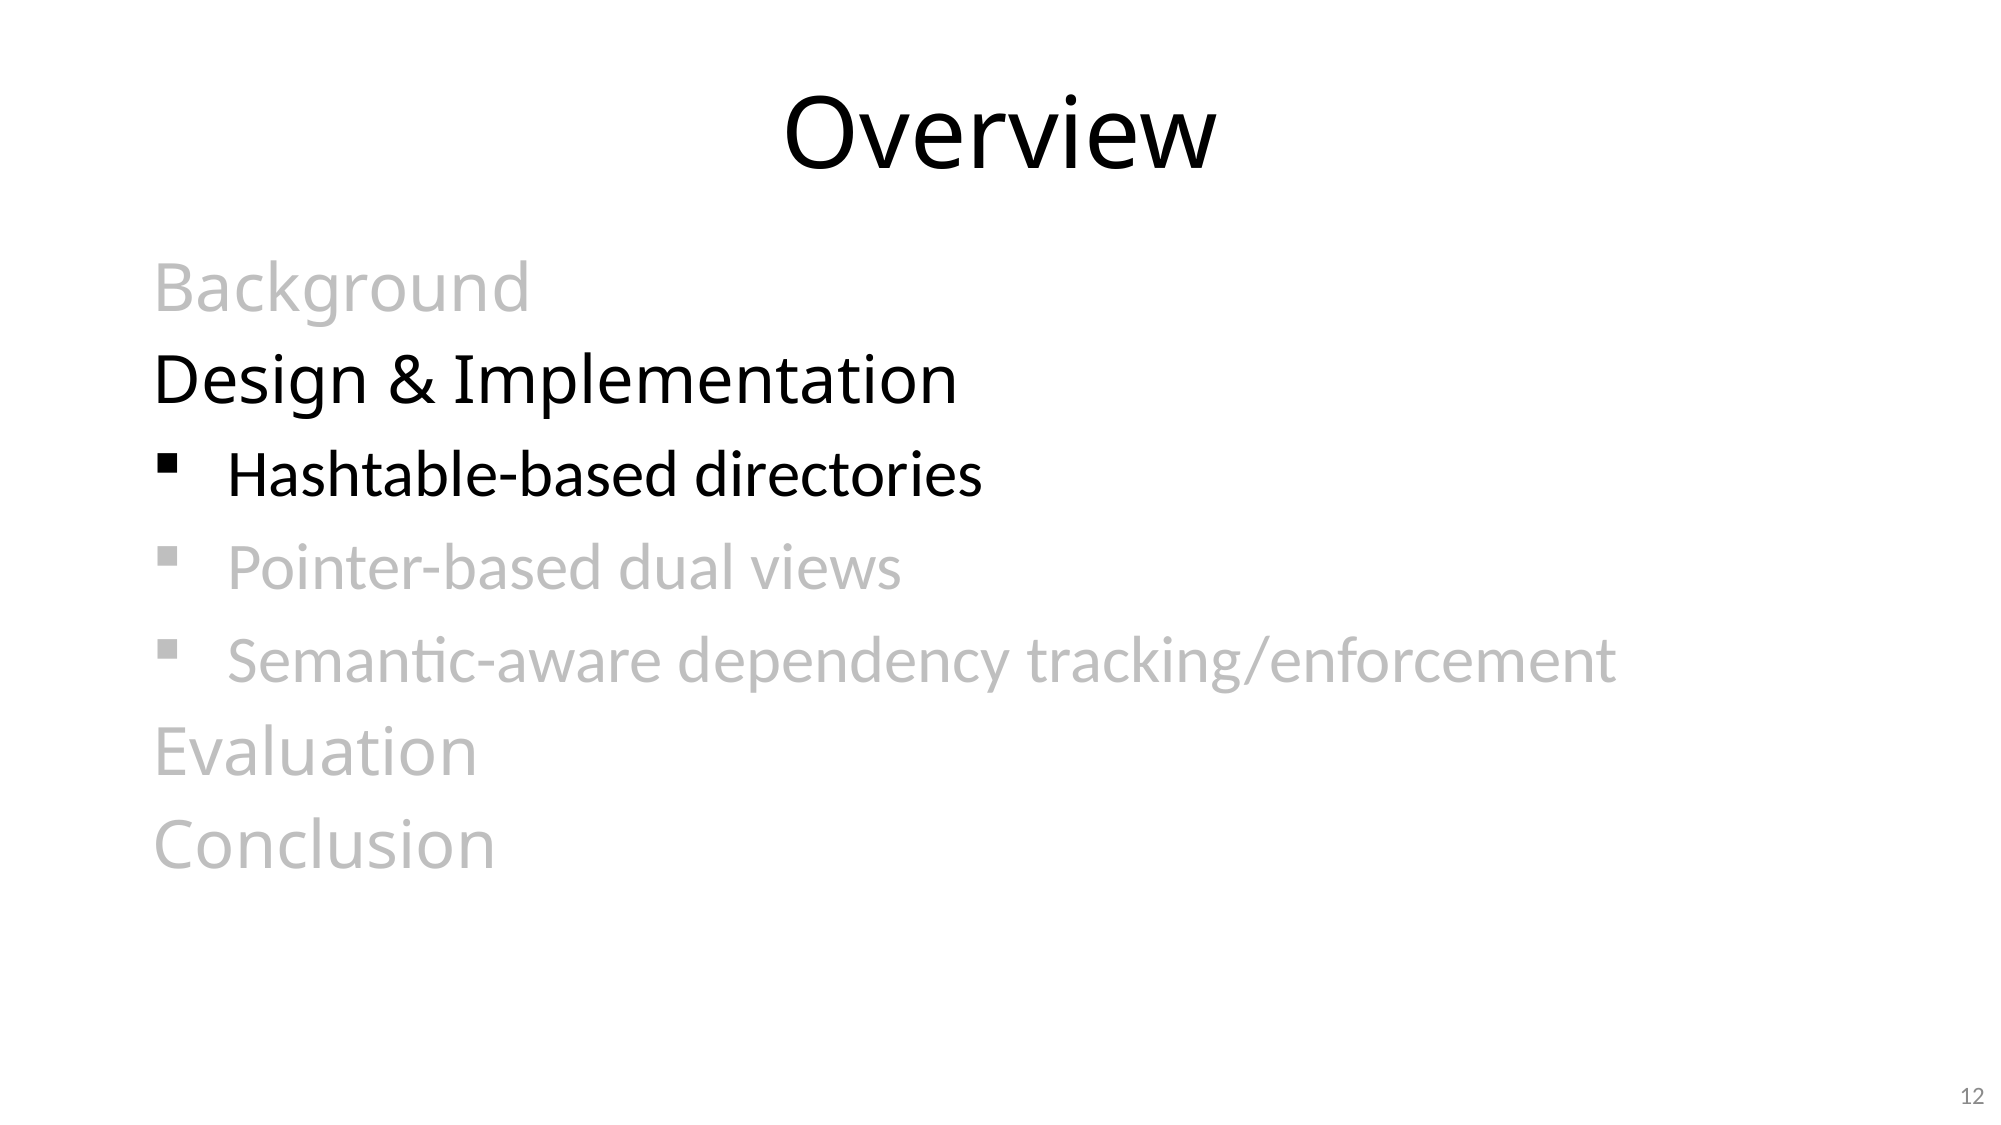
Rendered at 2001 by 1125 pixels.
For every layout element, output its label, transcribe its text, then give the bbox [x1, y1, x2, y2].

title Overview [137, 59, 1863, 213]
list Background Design & Implementation Hashtable-based directories Pointer-based dual views Semantic-aware dependency tracking/enforcement Evaluation Conclusion [137, 246, 1863, 1014]
slide_number 12 [1550, 1065, 2000, 1125]
